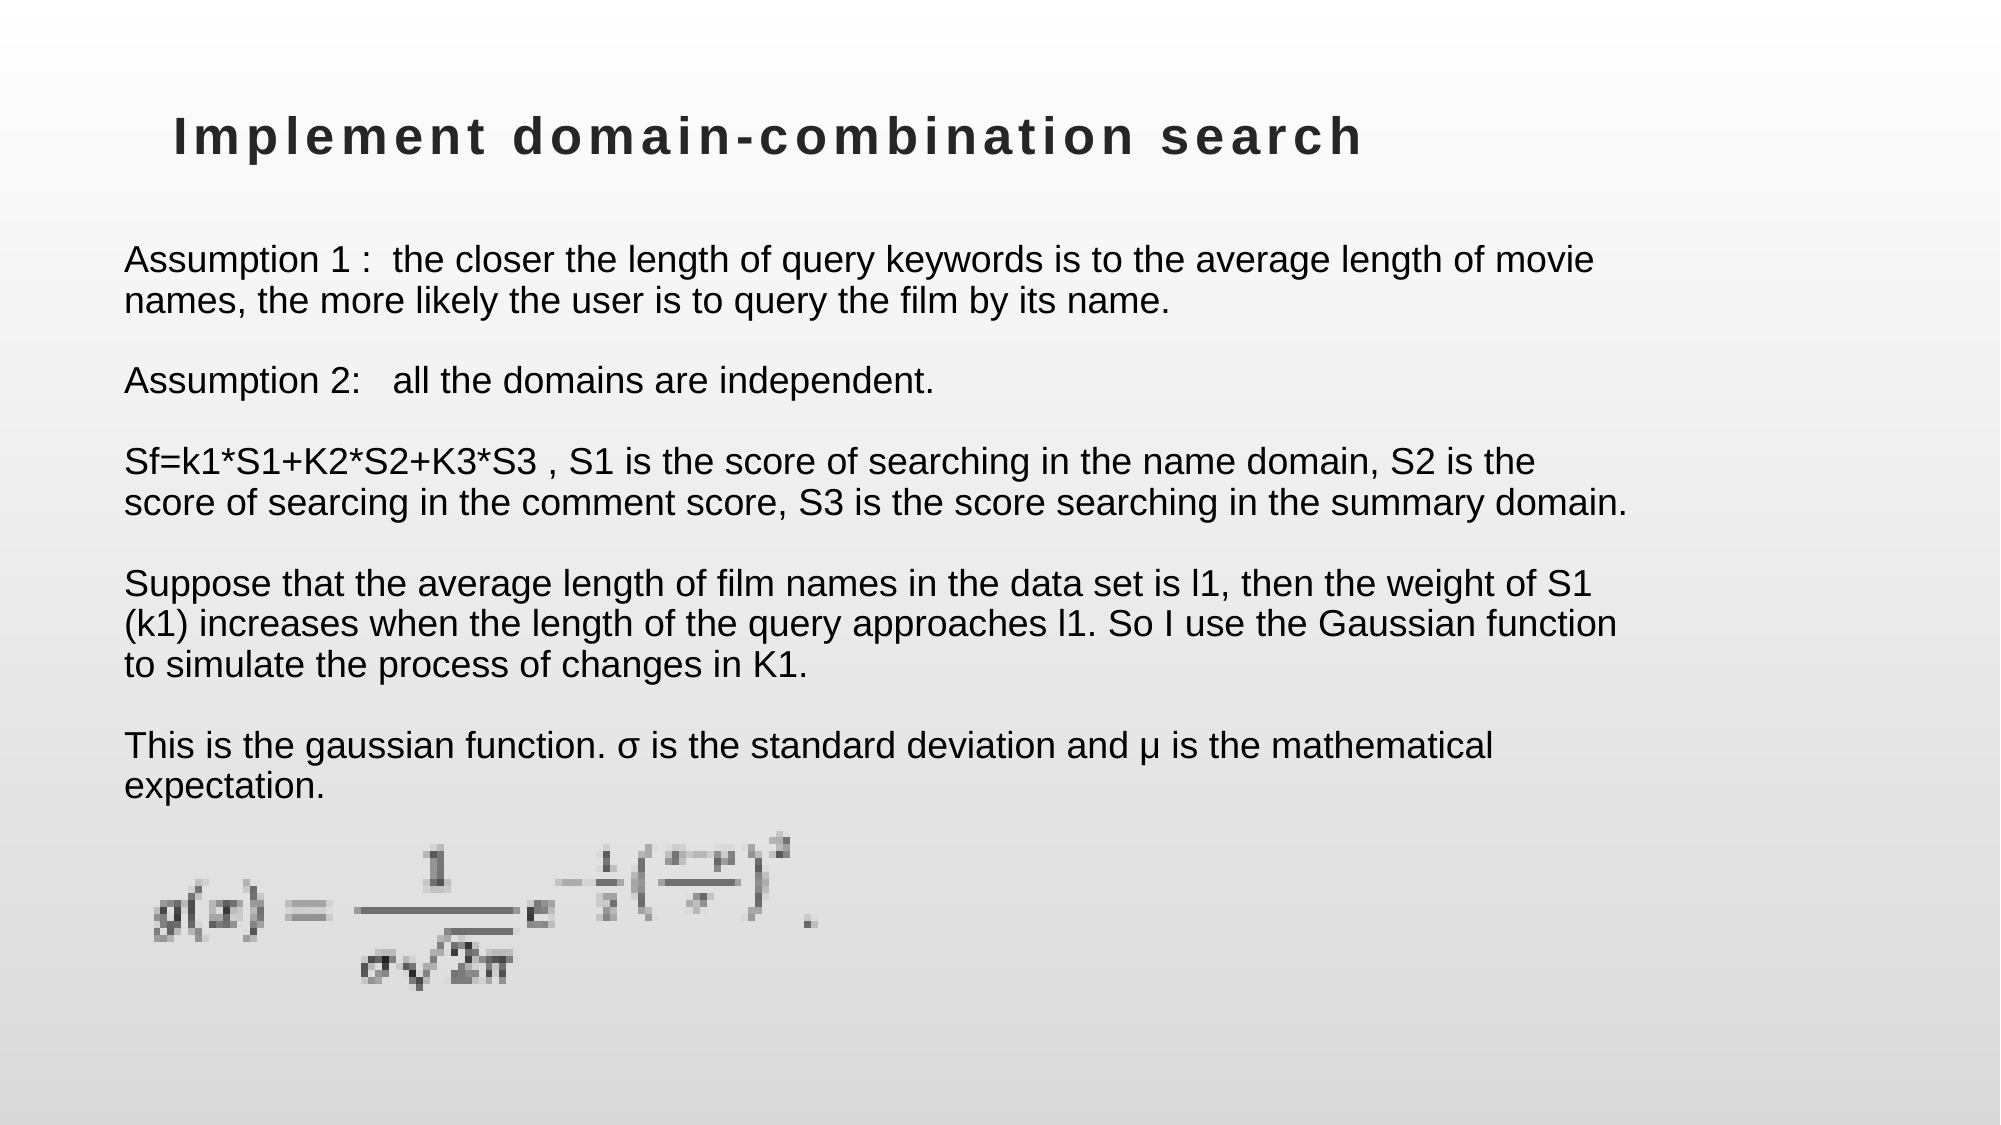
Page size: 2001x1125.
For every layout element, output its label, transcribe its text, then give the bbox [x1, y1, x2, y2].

title Implement domain-combination search [0, 93, 1537, 173]
picture [154, 831, 818, 998]
text_box Assumption 1 : the closer the length of query keywords is to the average length of movie names, the more likely the user is to query the film by its name. Assumption 2: all the domains are independent. Sf=k1*S1+K2*S2+K3*S3 , S1 is the score of searching in the name domain, S2 is the score of searcing in the comment score, S3 is the score searching in the summary domain. Suppose that the average length of film names in the data set is l1, then the weight of S1 (k1) increases when the length of the query approaches l1. So I use the Gaussian function to simulate the process of changes in K1. This is the gaussian function. σ is the standard deviation and μ is the mathematical expectation. [109, 232, 1649, 855]
